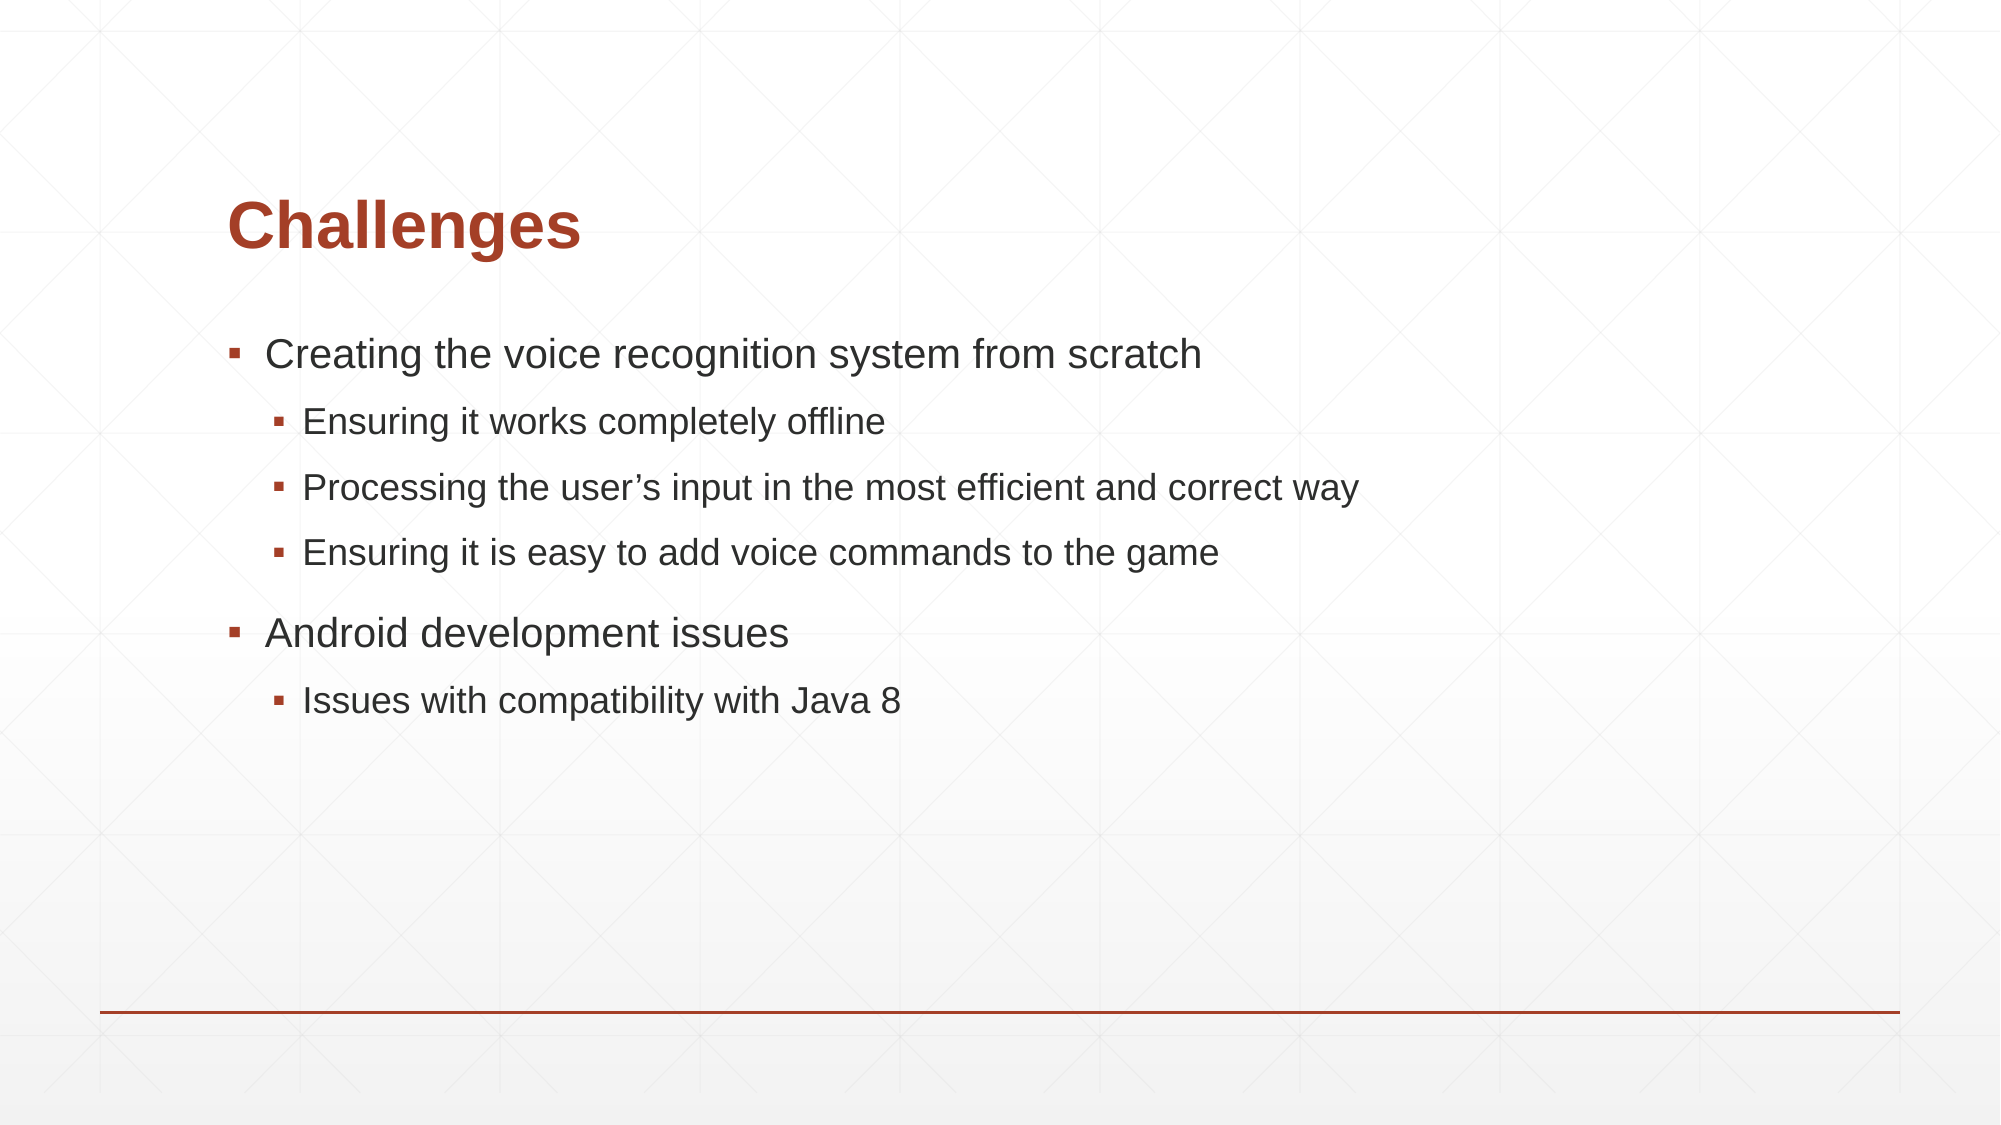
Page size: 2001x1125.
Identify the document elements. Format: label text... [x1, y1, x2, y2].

title Challenges [212, 82, 1788, 271]
list Creating the voice recognition system from scratch Ensuring it works completely offline Processing the user’s input in the most efficient and correct way Ensuring it is easy to add voice commands to the game Android development issues Issues with compatibility with Java 8 [212, 324, 1788, 950]
